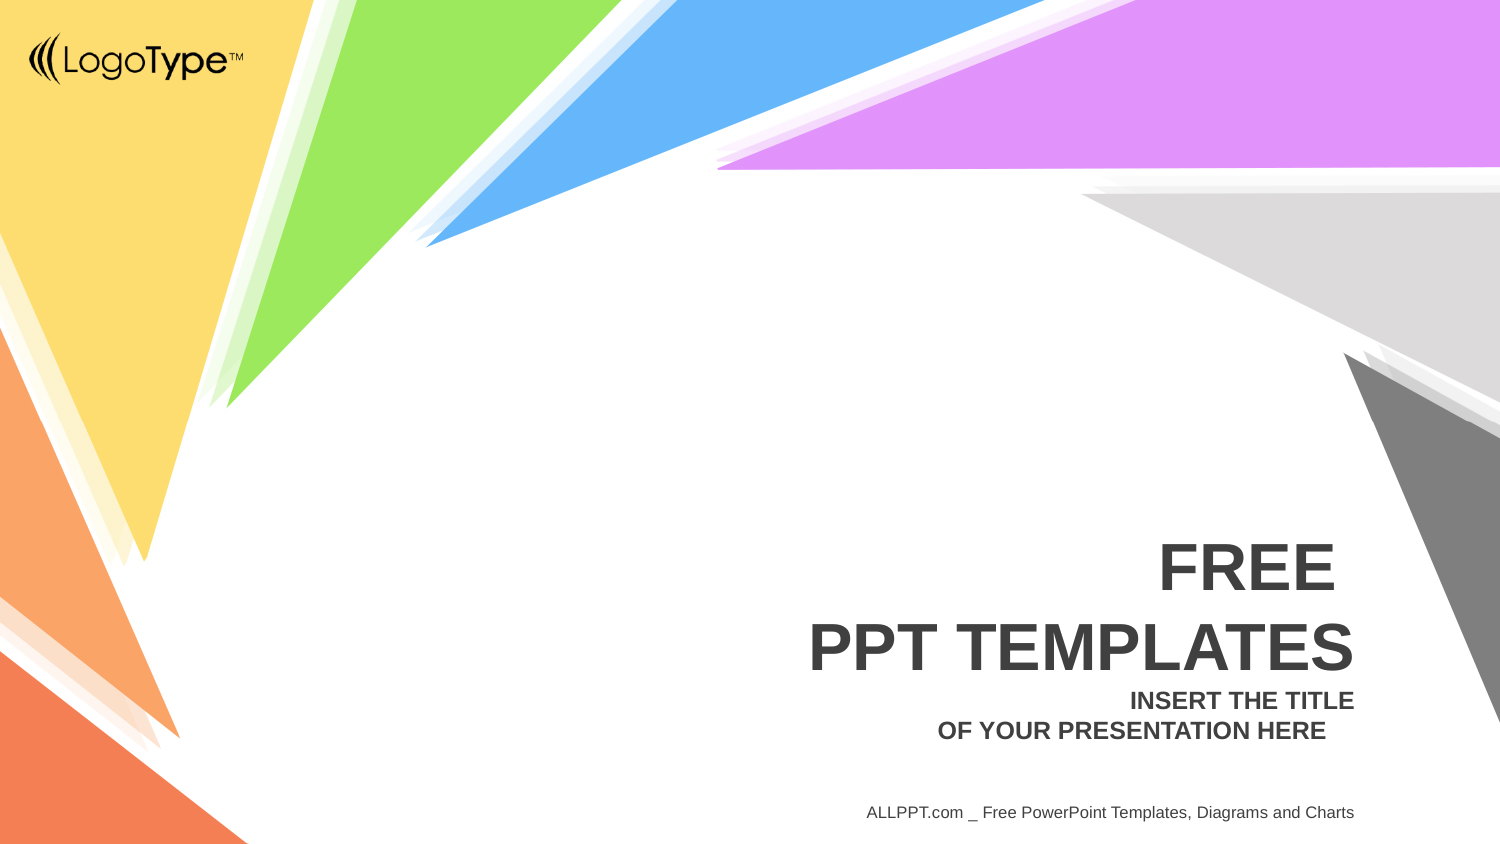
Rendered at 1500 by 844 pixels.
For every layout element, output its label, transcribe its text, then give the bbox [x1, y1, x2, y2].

text_box ALLPPT.com _ Free PowerPoint Templates, Diagrams and Charts [0, 794, 1370, 830]
text_box INSERT THE TITLE OF YOUR PRESENTATION HERE [572, 692, 1370, 752]
text_box FREE PPT TEMPLATES [572, 516, 1370, 692]
picture [0, 0, 1500, 844]
